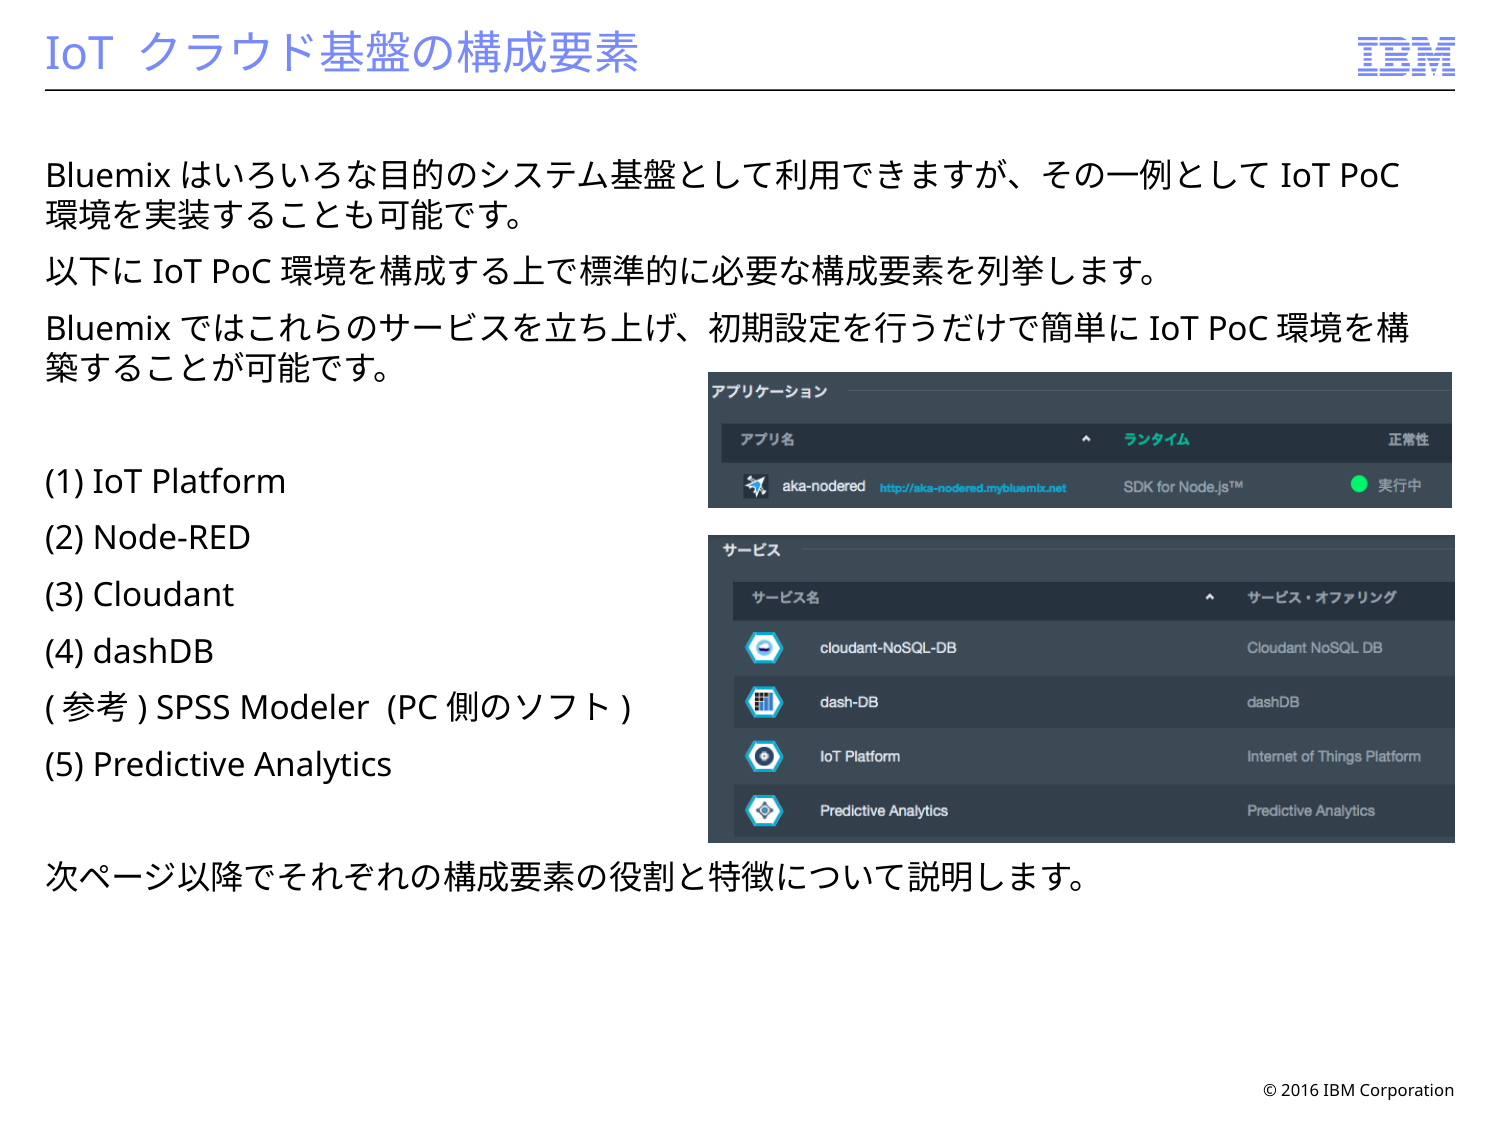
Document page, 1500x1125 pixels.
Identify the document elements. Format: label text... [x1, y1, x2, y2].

picture [708, 535, 1455, 843]
list Bluemixはいろいろな目的のシステム基盤として利用できますが、その一例としてIoT PoC環境を実装することも可能です。 以下にIoT PoC環境を構成する上で標準的に必要な構成要素を列挙します。 Bluemixではこれらのサービスを立ち上げ、初期設定を行うだけで簡単にIoT PoC環境を構築することが可能です。 (1) IoT Platform (2) Node-RED (3) Cloudant (4) dashDB (参考) SPSS Modeler (PC側のソフト) (5) Predictive Analytics 次ページ以降でそれぞれの構成要素の役割と特徴について説明します。 [29, 146, 1455, 1044]
picture [707, 372, 1453, 508]
title IoT クラウド基盤の構成要素 [29, 22, 1455, 97]
